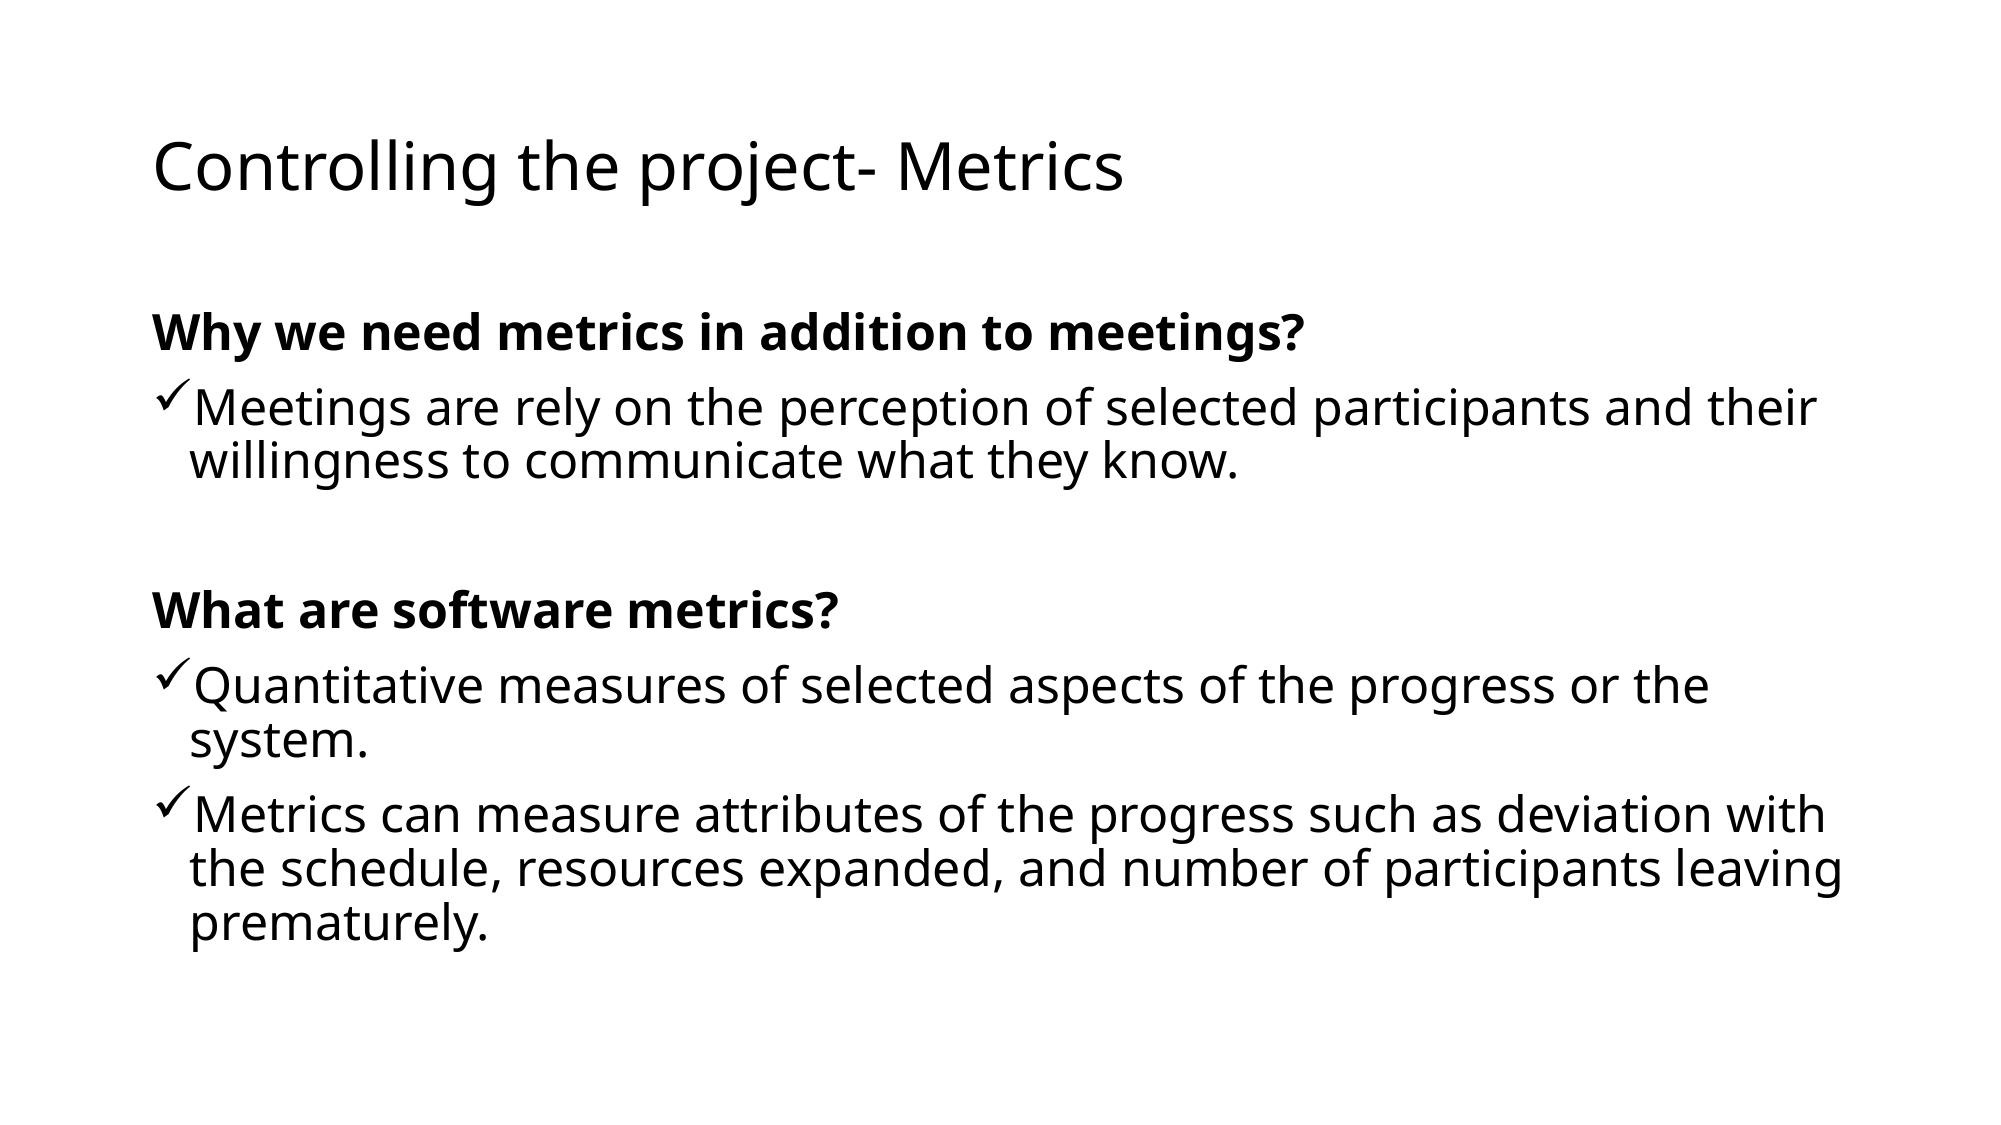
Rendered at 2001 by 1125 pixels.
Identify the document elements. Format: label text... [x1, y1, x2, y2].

title Controlling the project- Metrics [137, 59, 1863, 278]
list Why we need metrics in addition to meetings? Meetings are rely on the perception of selected participants and their willingness to communicate what they know. What are software metrics? Quantitative measures of selected aspects of the progress or the system. Metrics can measure attributes of the progress such as deviation with the schedule, resources expanded, and number of participants leaving prematurely. [137, 299, 1863, 1014]
